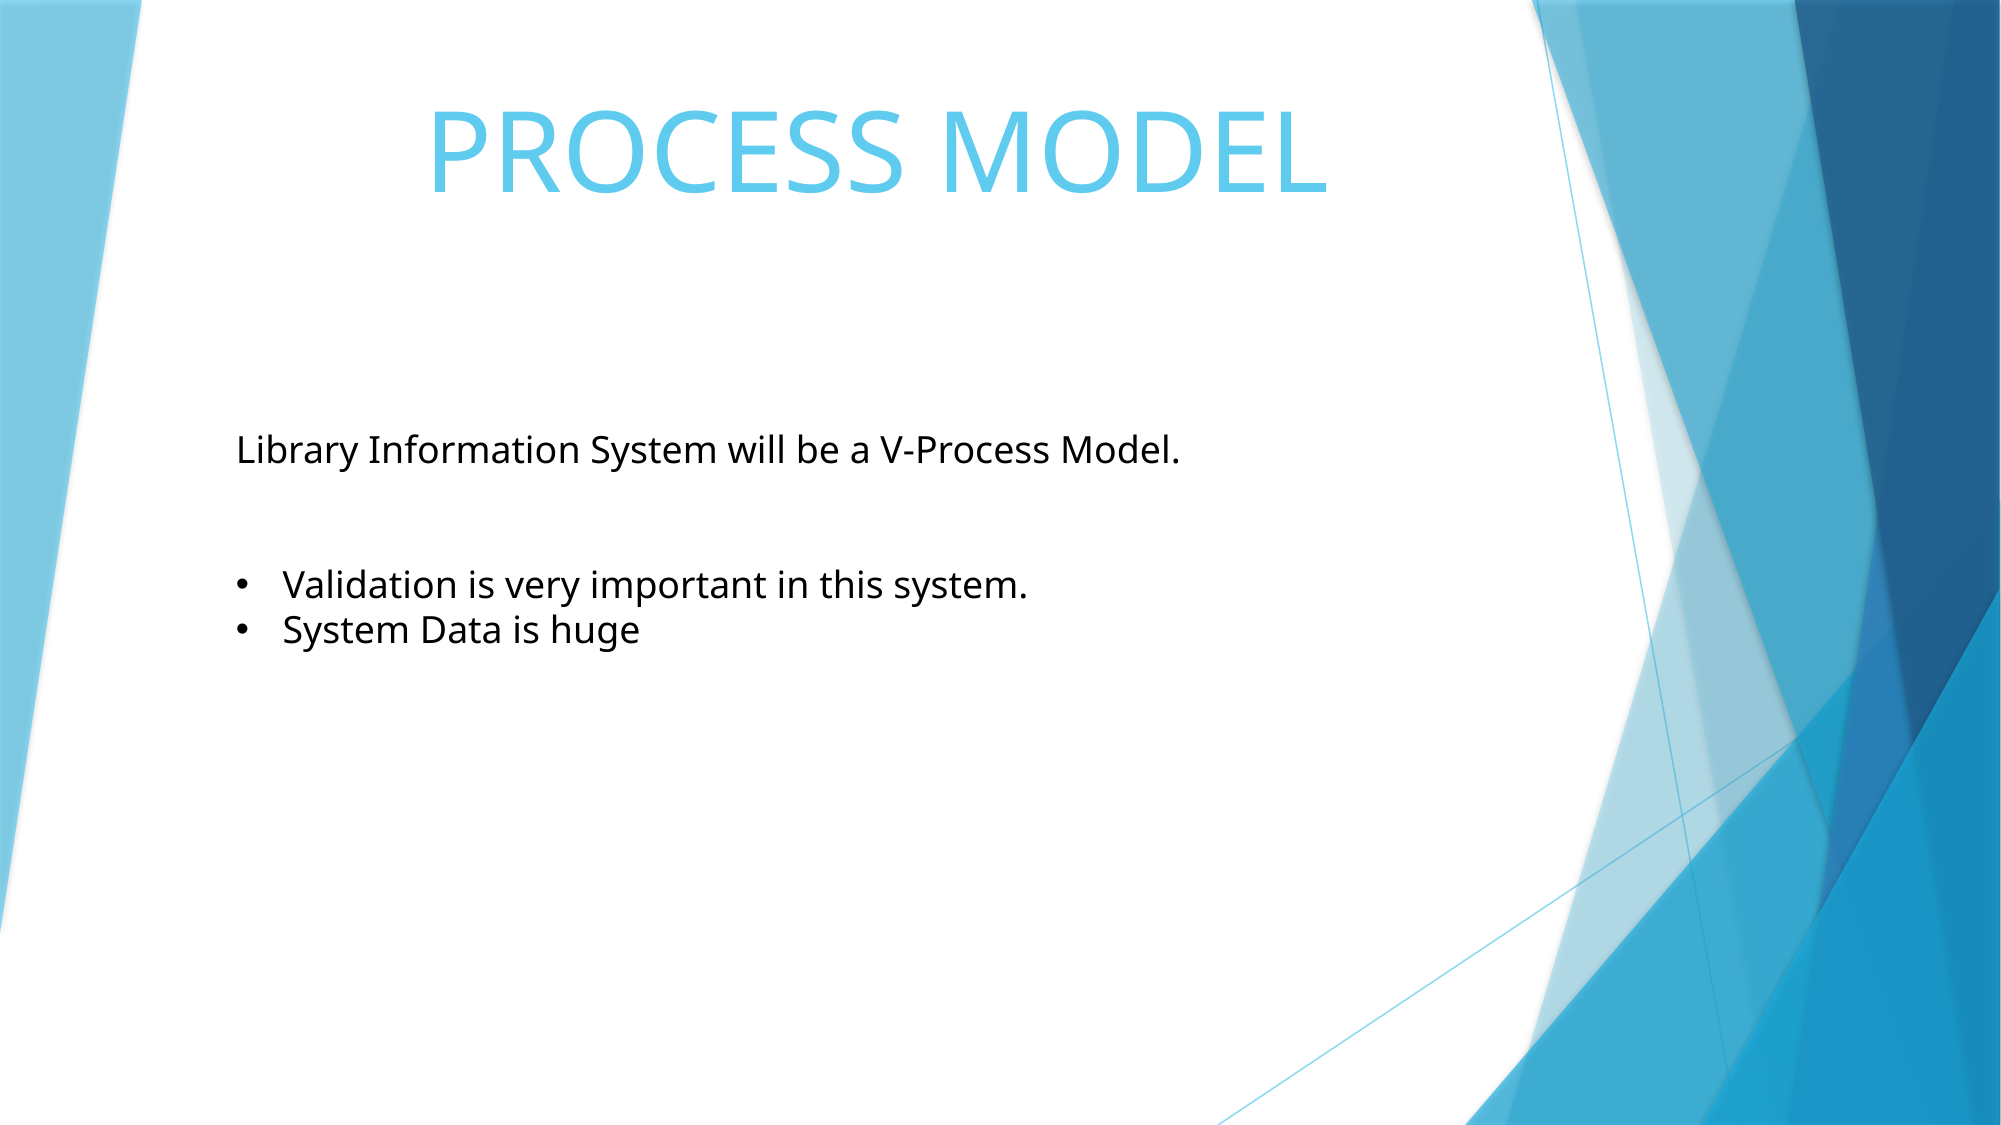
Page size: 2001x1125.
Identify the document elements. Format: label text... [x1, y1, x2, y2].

title PROCESS MODEL [240, 56, 1515, 223]
text_box Library Information System will be a V-Process Model. Validation is very important in this system. System Data is huge [221, 418, 1197, 704]
